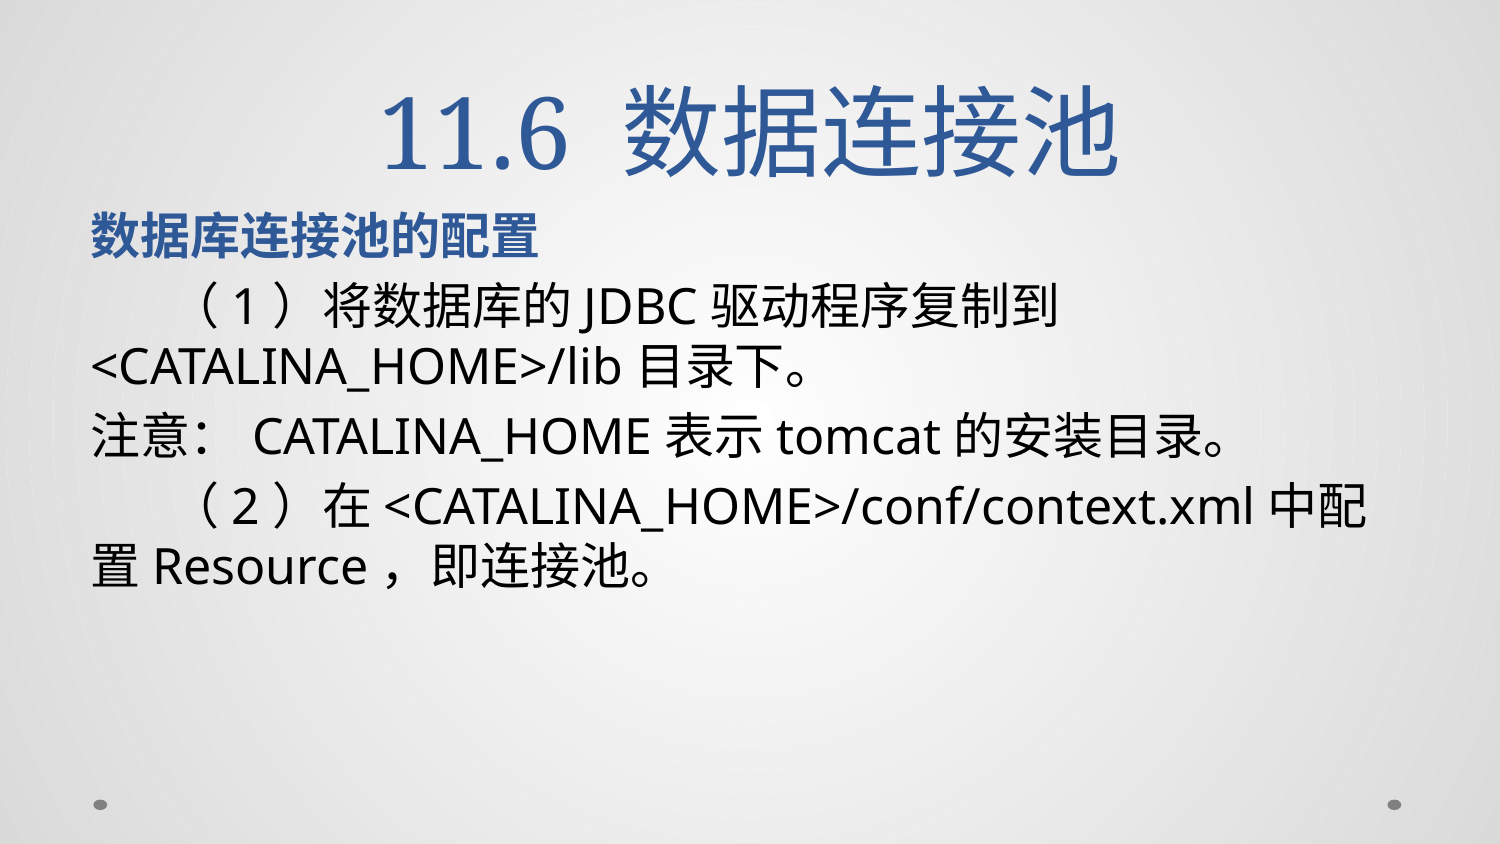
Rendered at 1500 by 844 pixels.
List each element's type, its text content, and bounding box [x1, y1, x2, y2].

title 11.6 数据连接池 [75, 0, 1425, 196]
list 数据库连接池的配置 （1）将数据库的JDBC驱动程序复制到<CATALINA_HOME>/lib目录下。 注意：CATALINA_HOME表示tomcat的安装目录。 （2）在<CATALINA_HOME>/conf/context.xml中配置Resource，即连接池。 [75, 196, 1425, 754]
